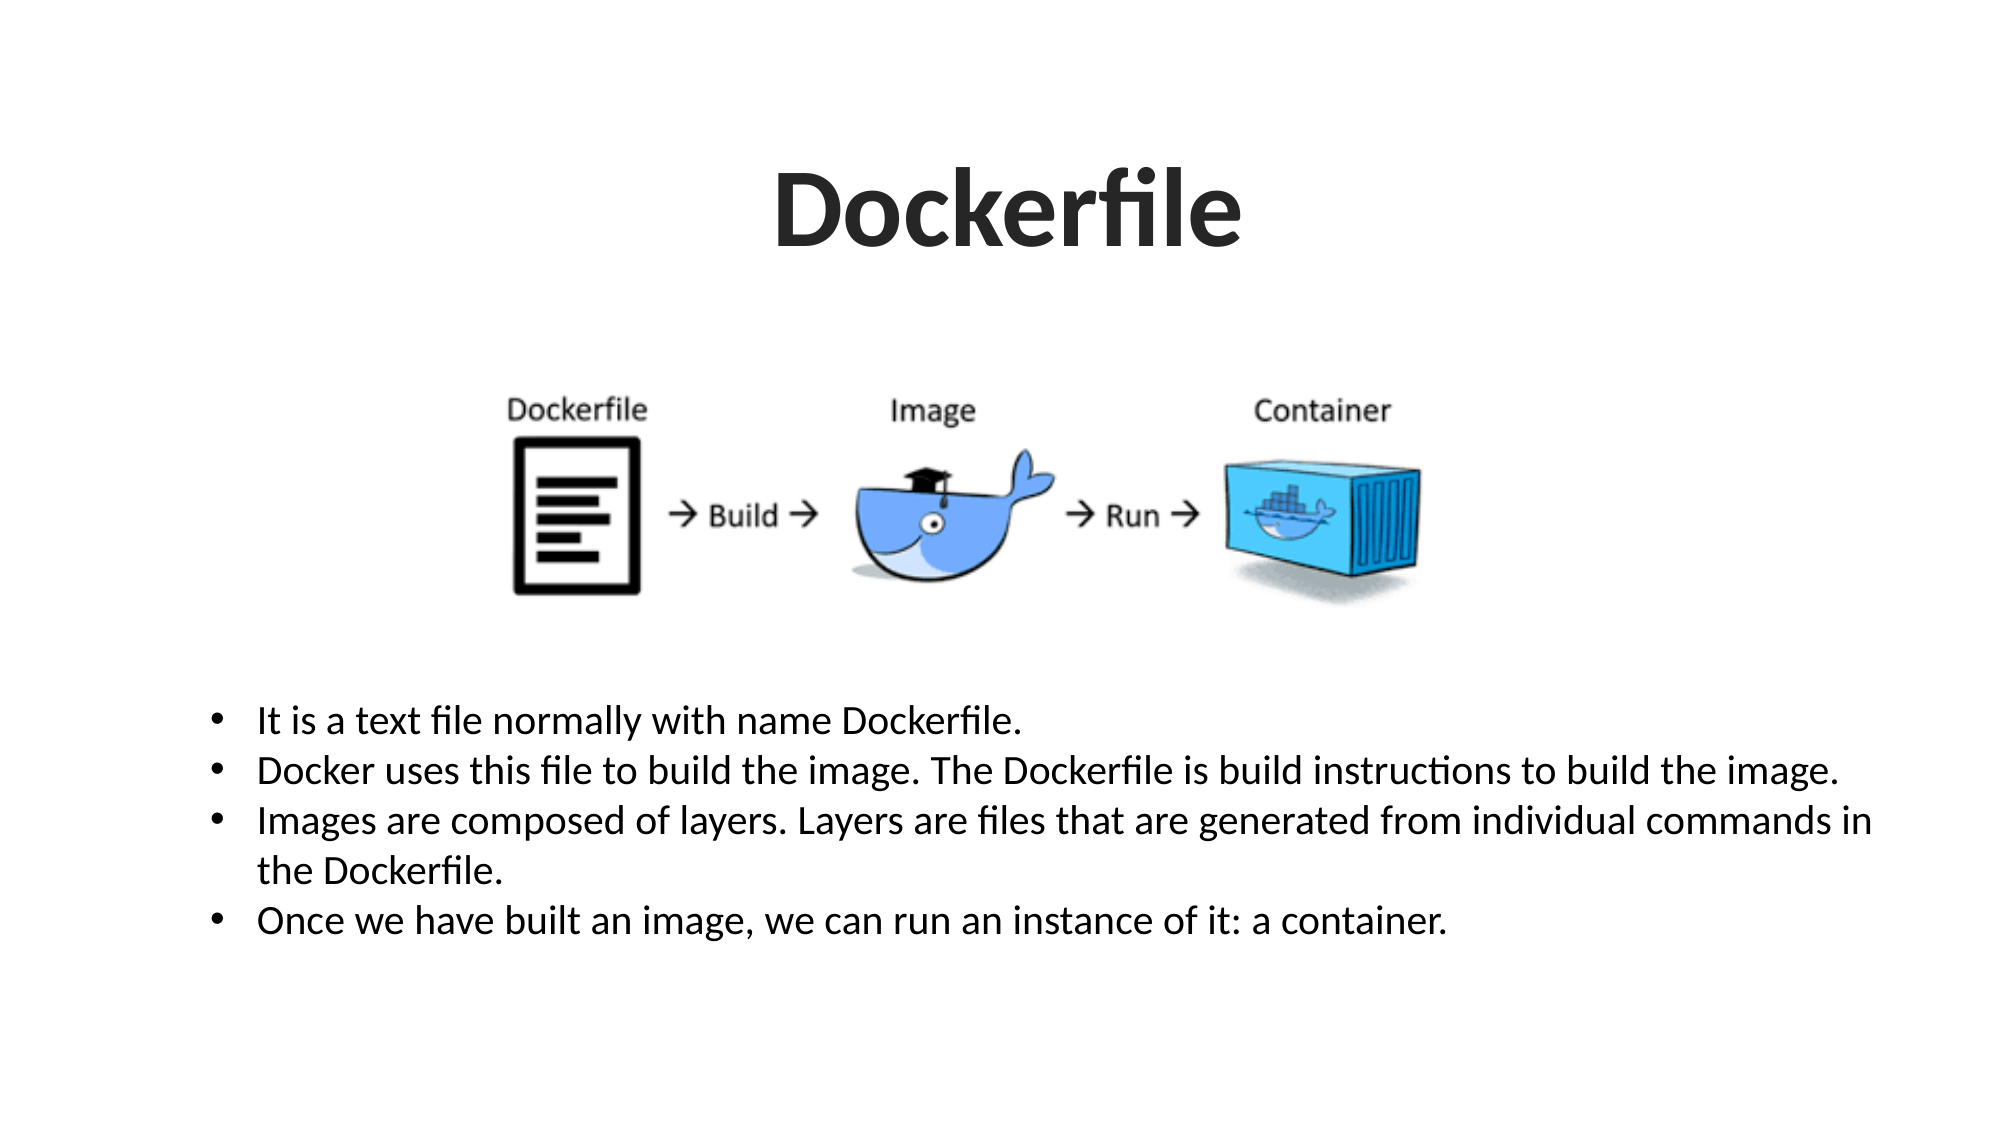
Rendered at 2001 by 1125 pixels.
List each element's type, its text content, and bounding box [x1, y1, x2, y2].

text_box It is a text file normally with name Dockerfile. Docker uses this file to build the image. The Dockerfile is build instructions to build the image. Images are composed of layers. Layers are files that are generated from individual commands in the Dockerfile. Once we have built an image, we can run an instance of it: a container. [195, 685, 1889, 996]
text_box Dockerfile [756, 126, 1261, 277]
picture [501, 384, 1450, 617]
